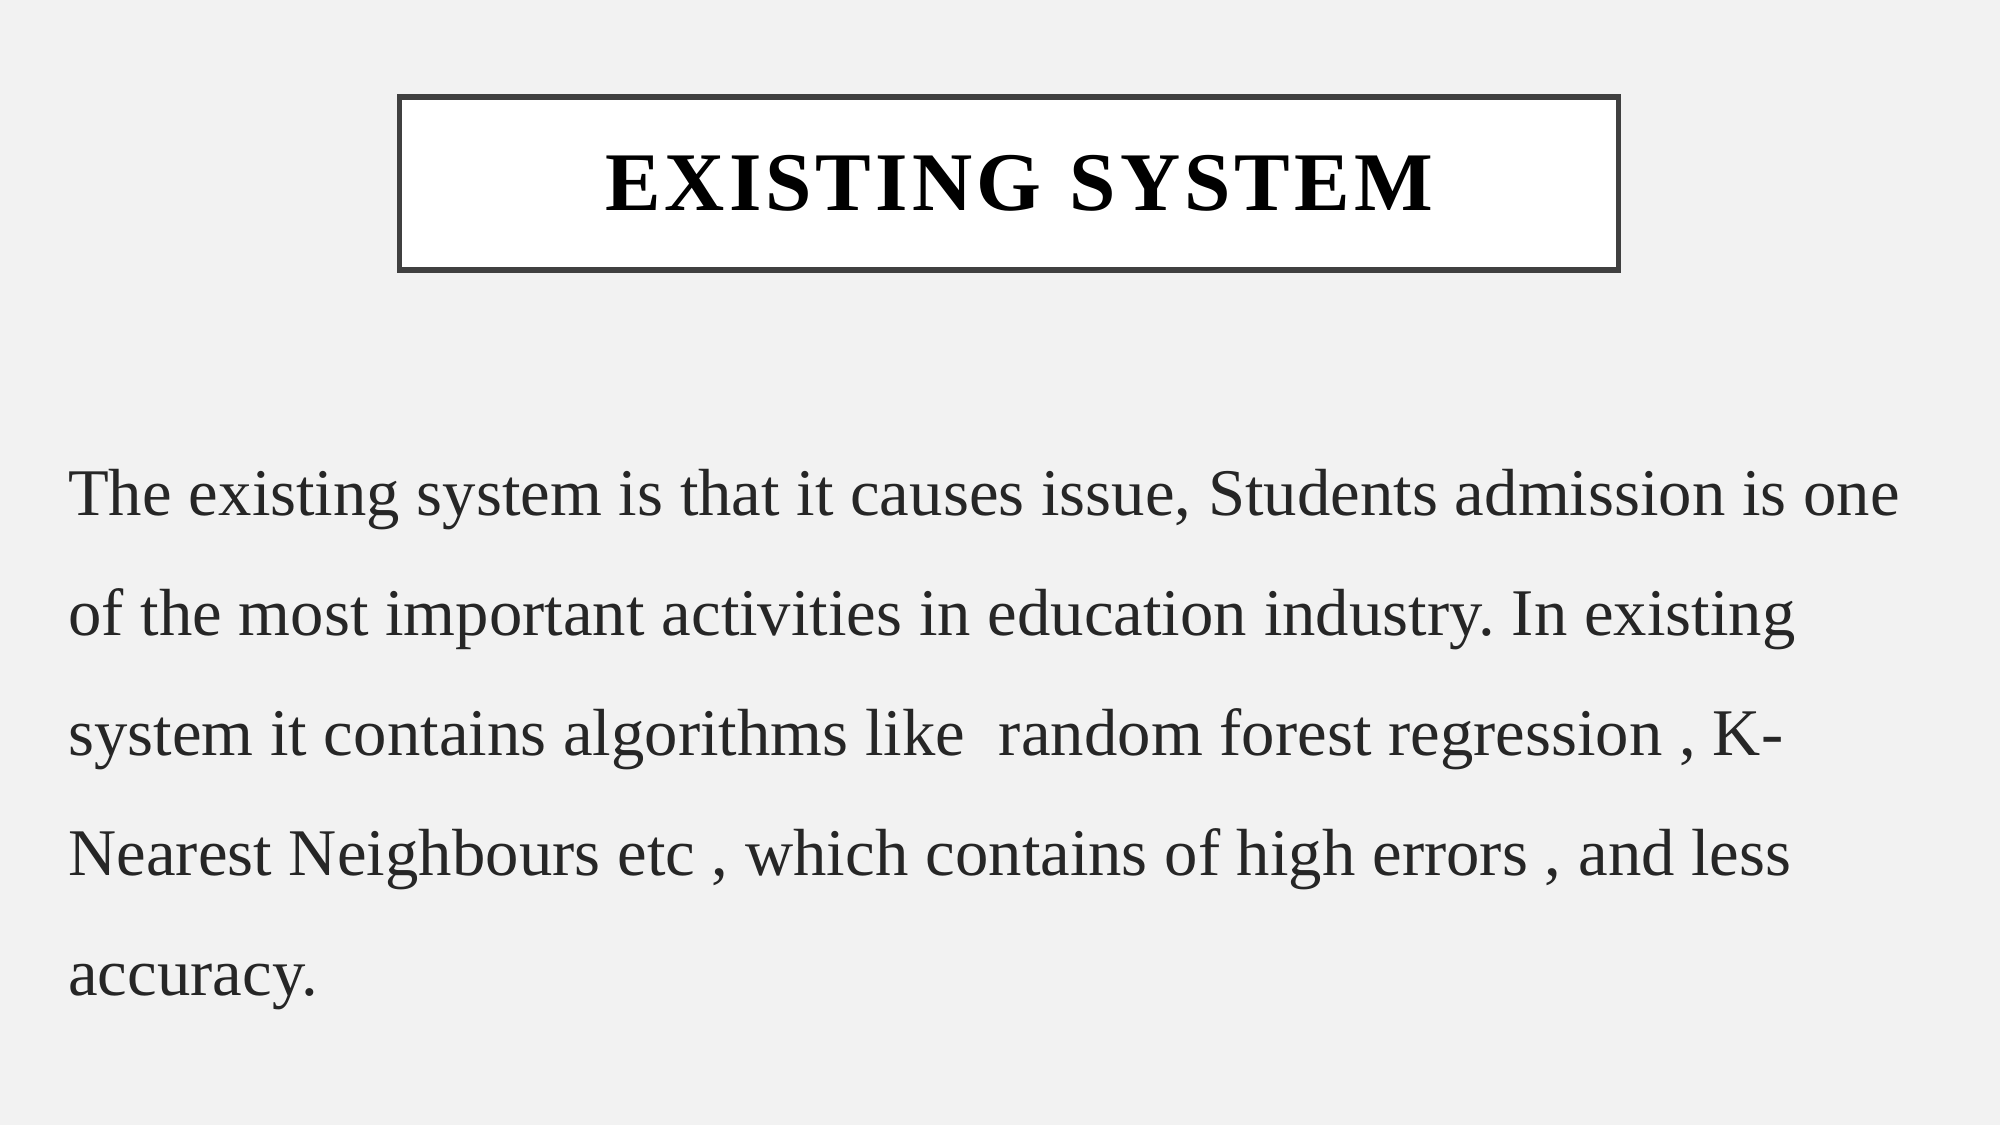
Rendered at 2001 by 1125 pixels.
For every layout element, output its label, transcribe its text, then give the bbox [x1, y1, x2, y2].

list The existing system is that it causes issue, Students admission is one of the most important activities in education industry. In existing system it contains algorithms like random forest regression , K-Nearest Neighbours etc , which contains of high errors , and less accuracy. [53, 401, 1965, 1018]
title EXISTING SYSTEM [397, 94, 1621, 273]
